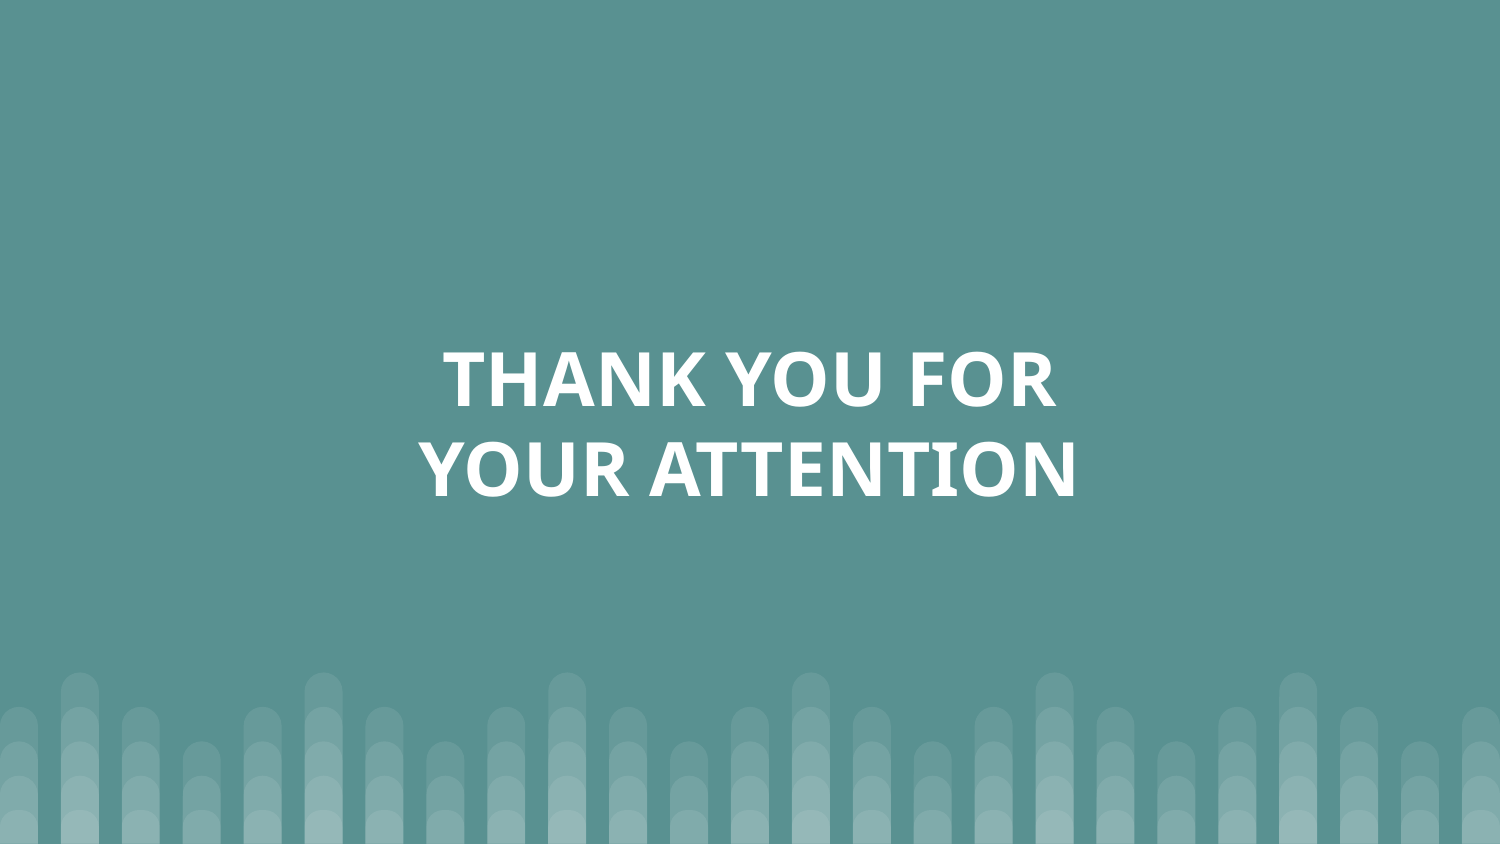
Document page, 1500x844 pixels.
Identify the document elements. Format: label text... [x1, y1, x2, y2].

title THANK YOU FOR YOUR ATTENTION [322, 269, 1178, 575]
